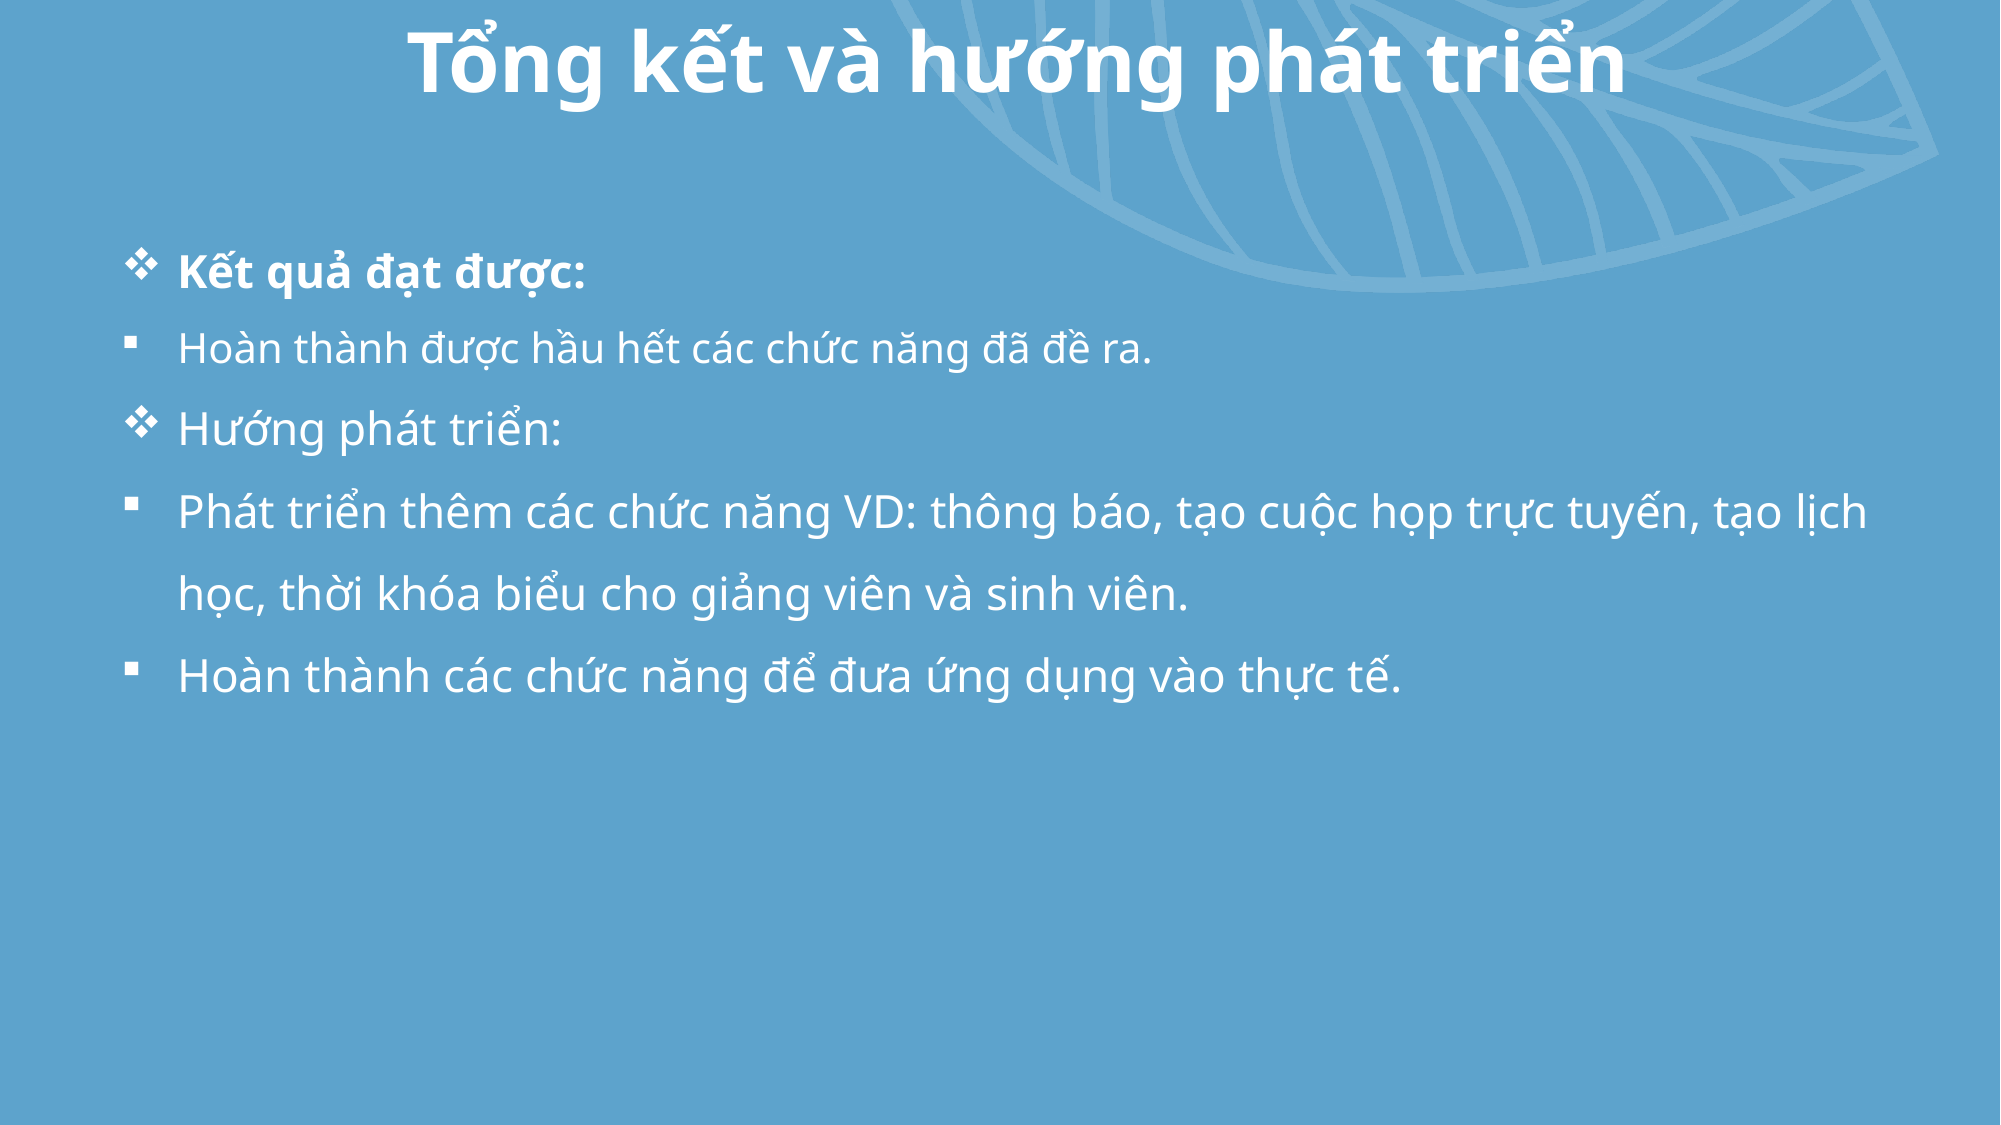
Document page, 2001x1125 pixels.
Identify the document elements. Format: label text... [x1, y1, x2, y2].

text_box Kết quả đạt được: Hoàn thành được hầu hết các chức năng đã đề ra. Hướng phát triển: Phát triển thêm các chức năng VD: thông báo, tạo cuộc họp trực tuyến, tạo lịch học, thời khóa biểu cho giảng viên và sinh viên. Hoàn thành các chức năng để đưa ứng dụng vào thực tế. [106, 207, 1958, 765]
picture [888, 0, 1941, 207]
list Tổng kết và hướng phát triển [406, 20, 1658, 137]
